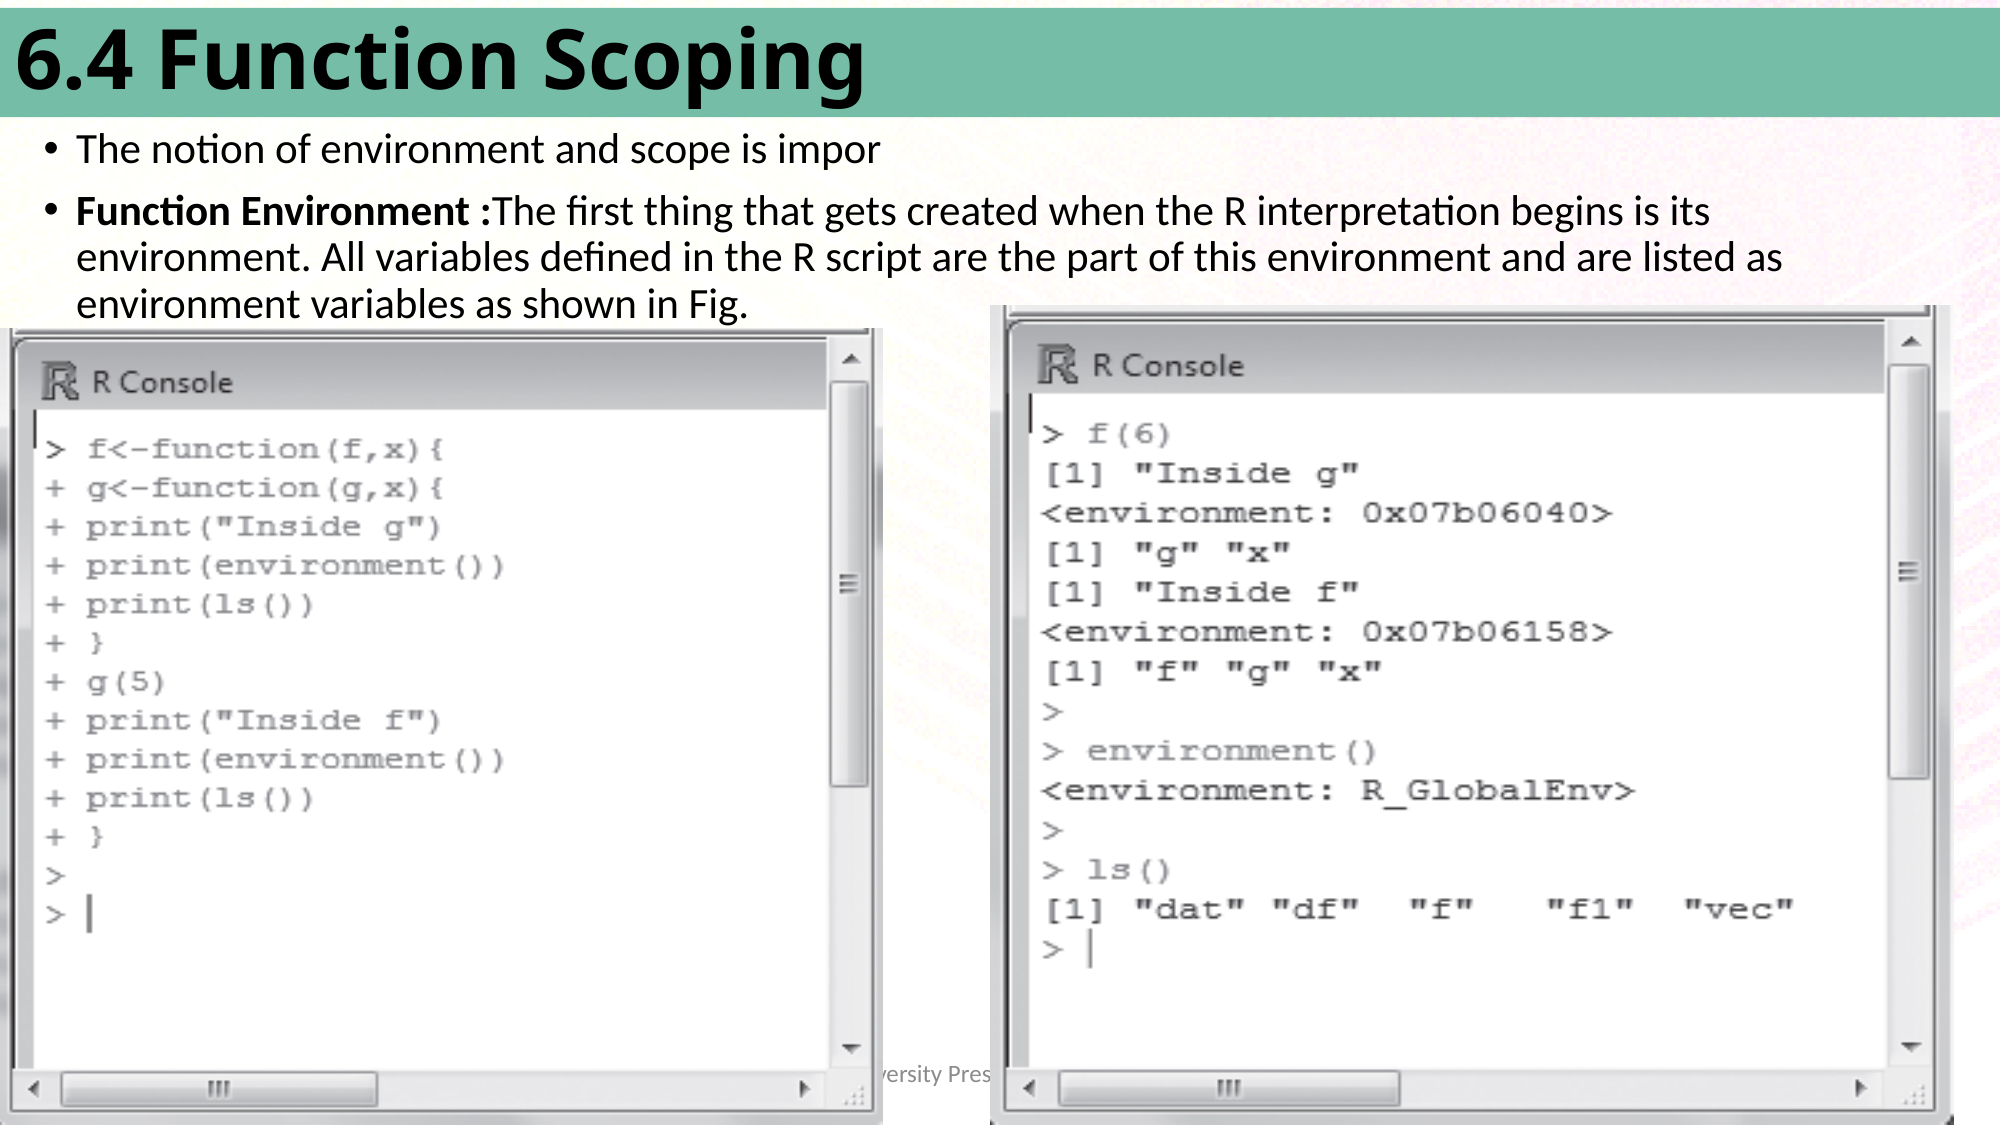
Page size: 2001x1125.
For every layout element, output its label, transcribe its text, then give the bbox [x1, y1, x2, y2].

picture [0, 328, 883, 1125]
picture [990, 305, 1954, 1125]
title 6.4 Function Scoping [0, 7, 2000, 118]
list The notion of environment and scope is impor Function Environment :The first thing that gets created when the R interpretation begins is its environment. All variables defined in the R script are the part of this environment and are listed as environment variables as shown in Fig. [28, 118, 1962, 337]
footer © Oxford University Press 2017. All rights reserved. [883, 1042, 990, 1103]
